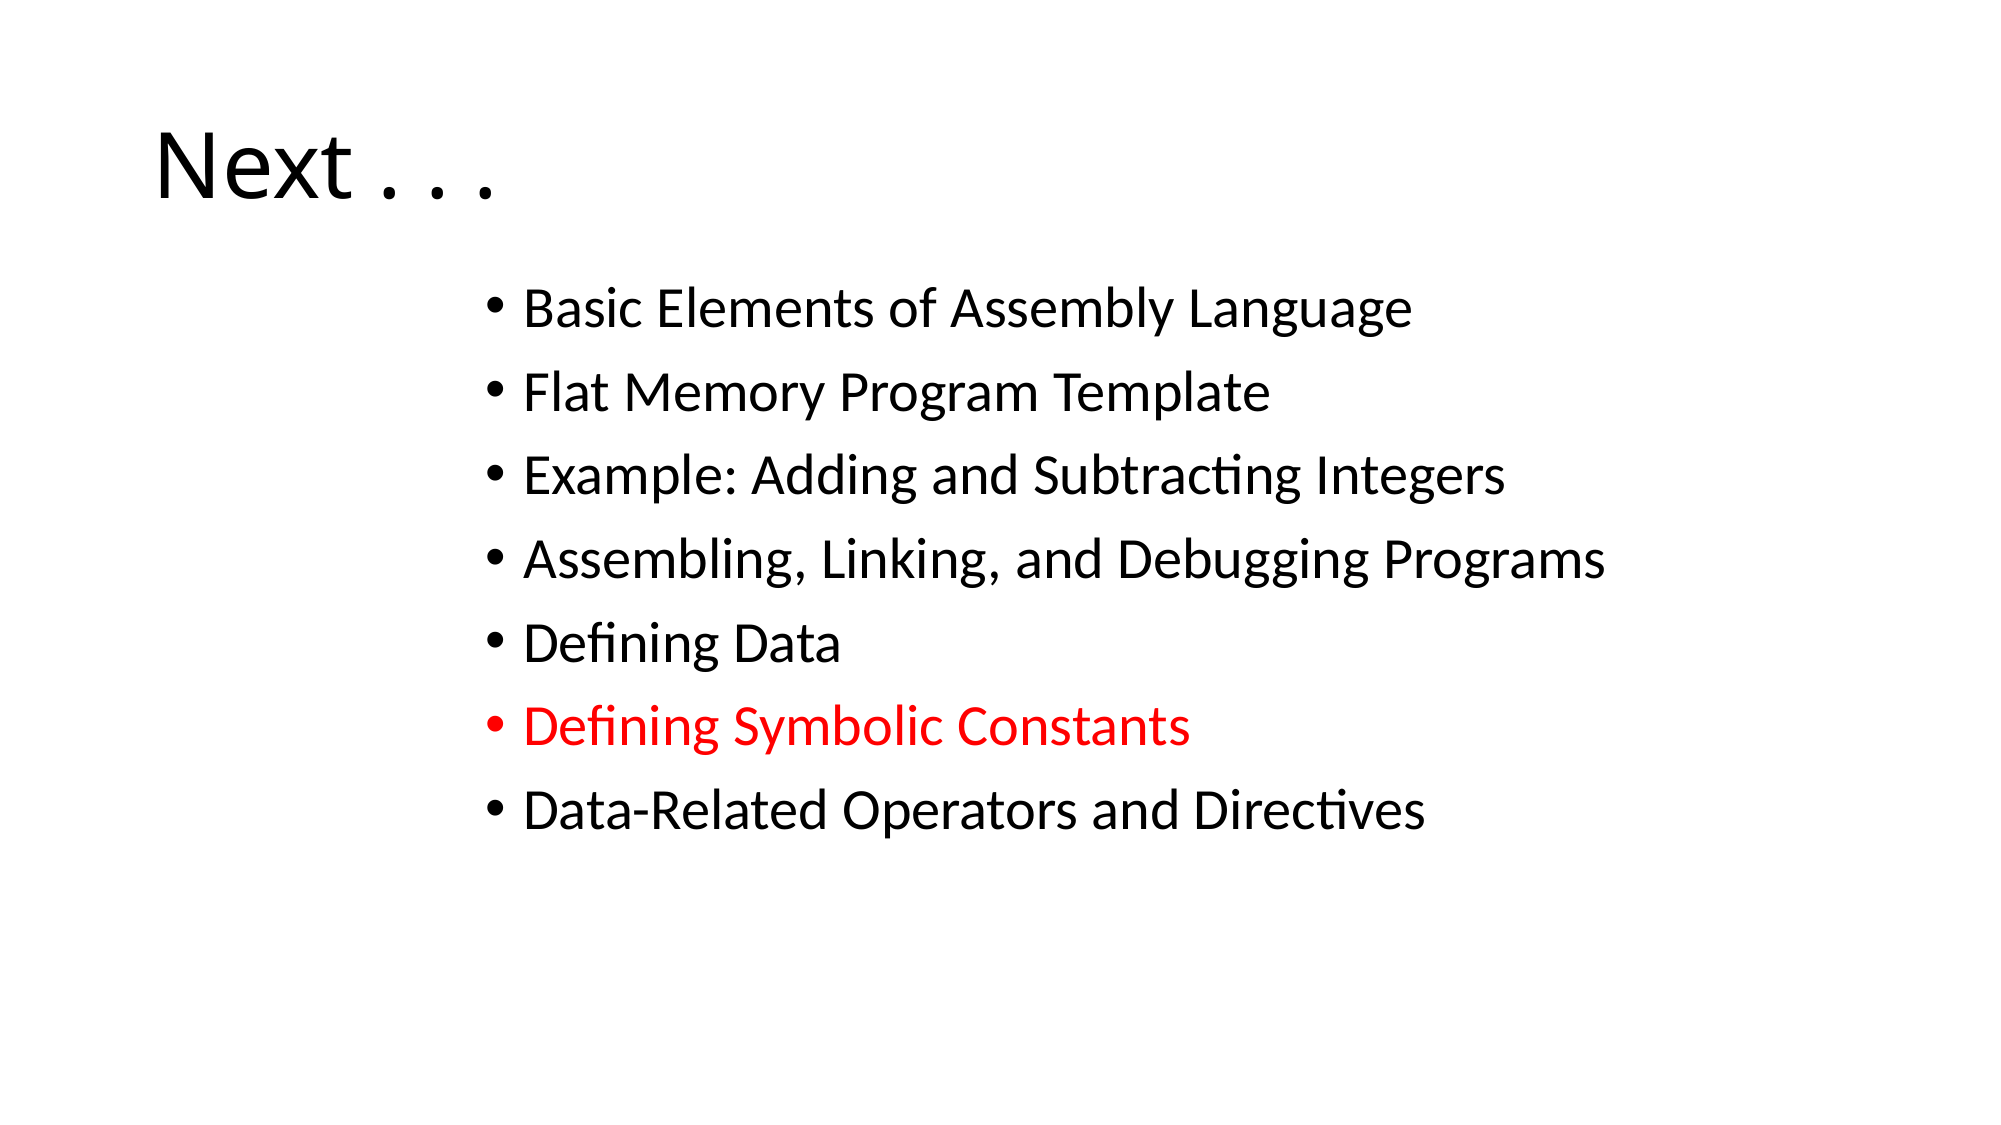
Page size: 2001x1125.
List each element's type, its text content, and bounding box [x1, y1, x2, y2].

list Basic Elements of Assembly Language Flat Memory Program Template Example: Adding and Subtracting Integers Assembling, Linking, and Debugging Programs Defining Data Defining Symbolic Constants Data-Related Operators and Directives [470, 269, 1624, 894]
title Next . . . [137, 59, 1863, 278]
